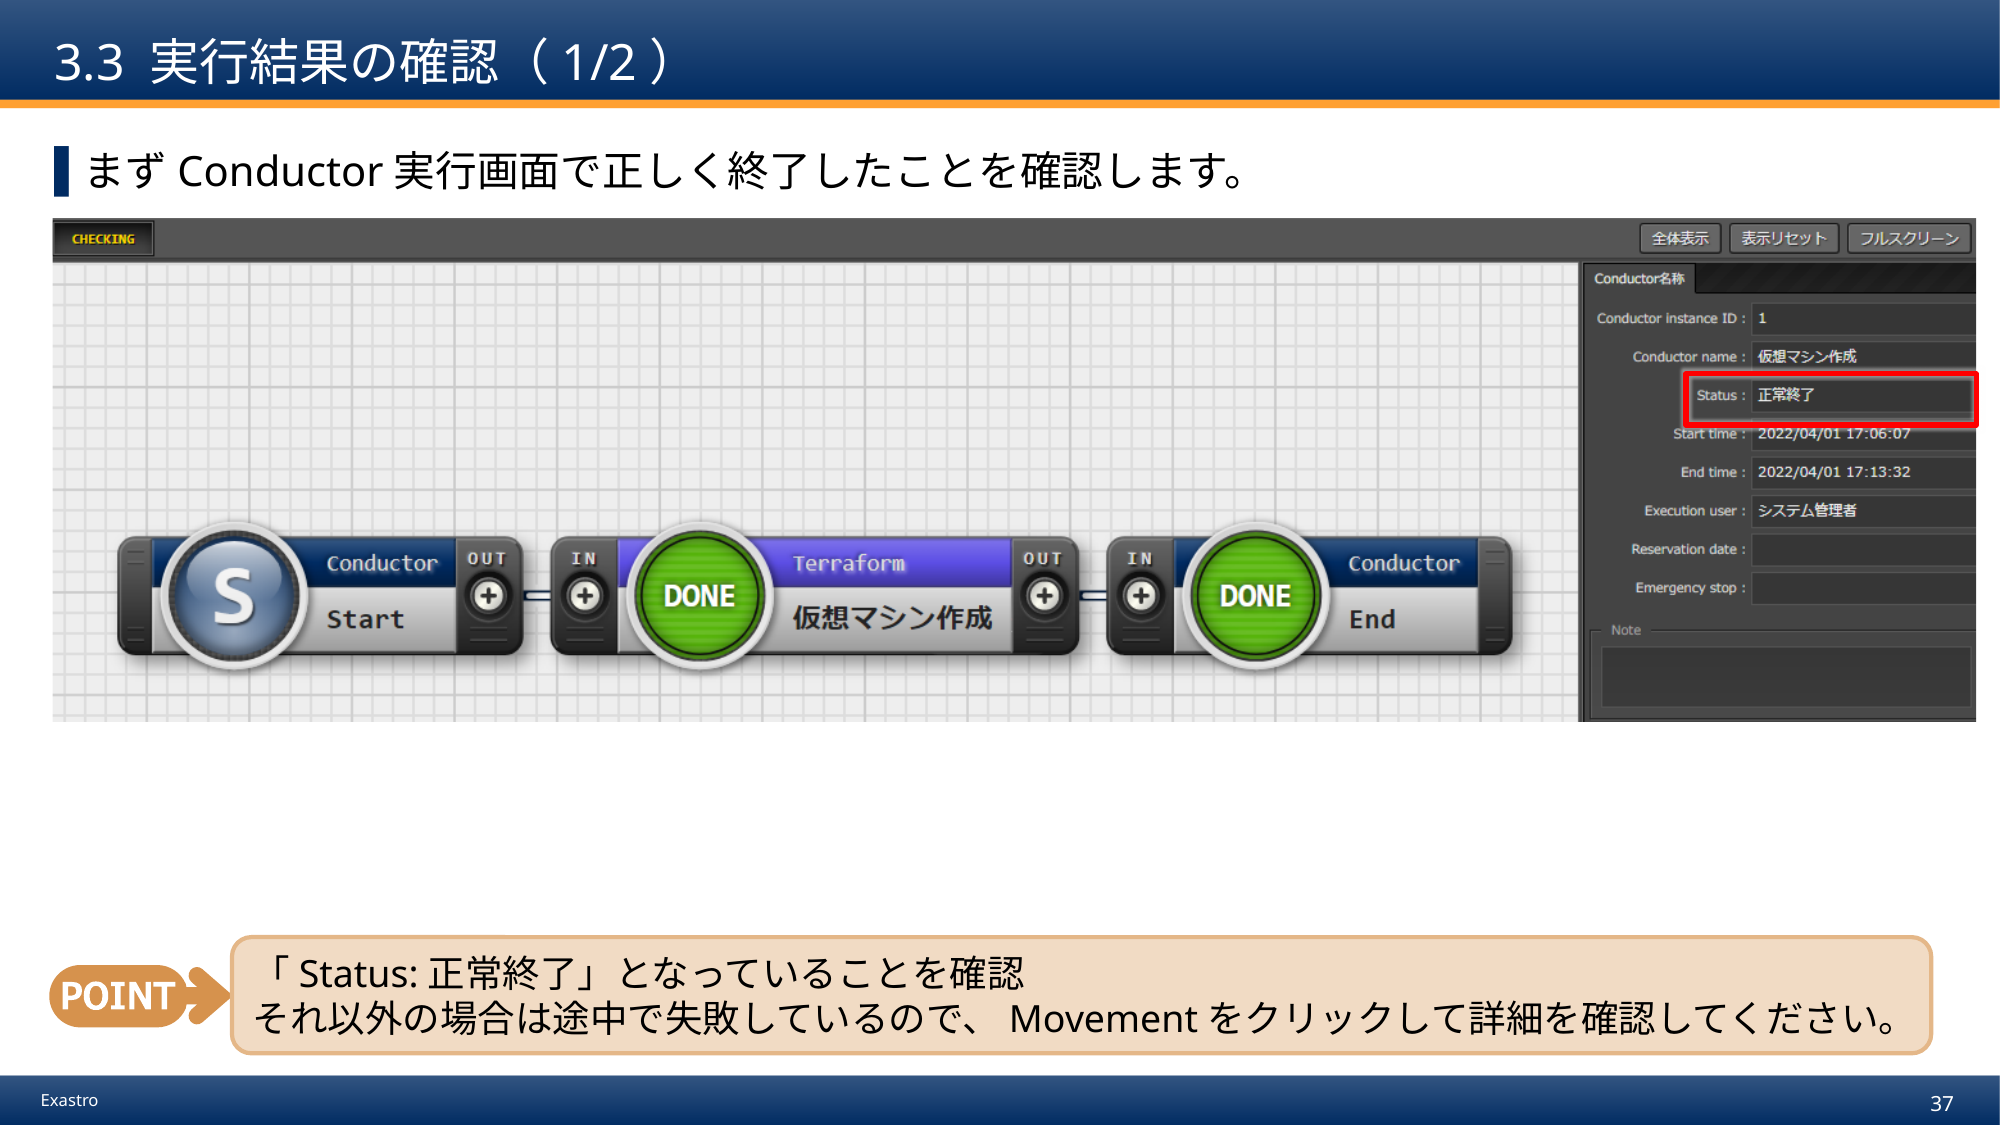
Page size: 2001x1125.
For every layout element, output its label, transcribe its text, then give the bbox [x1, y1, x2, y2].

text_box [48, 964, 233, 1028]
picture [0, 0, 2000, 1125]
text_box 「Status:正常終了」となっていることを確認 それ以外の場合は途中で失敗しているので、Movementをクリックして詳細を確認してください。 [231, 937, 1932, 1054]
title 3.3 実行結果の確認（1/2） [39, 18, 1961, 96]
list まずConductor実行画面で正しく終了したことを確認します。 [39, 137, 1961, 1059]
